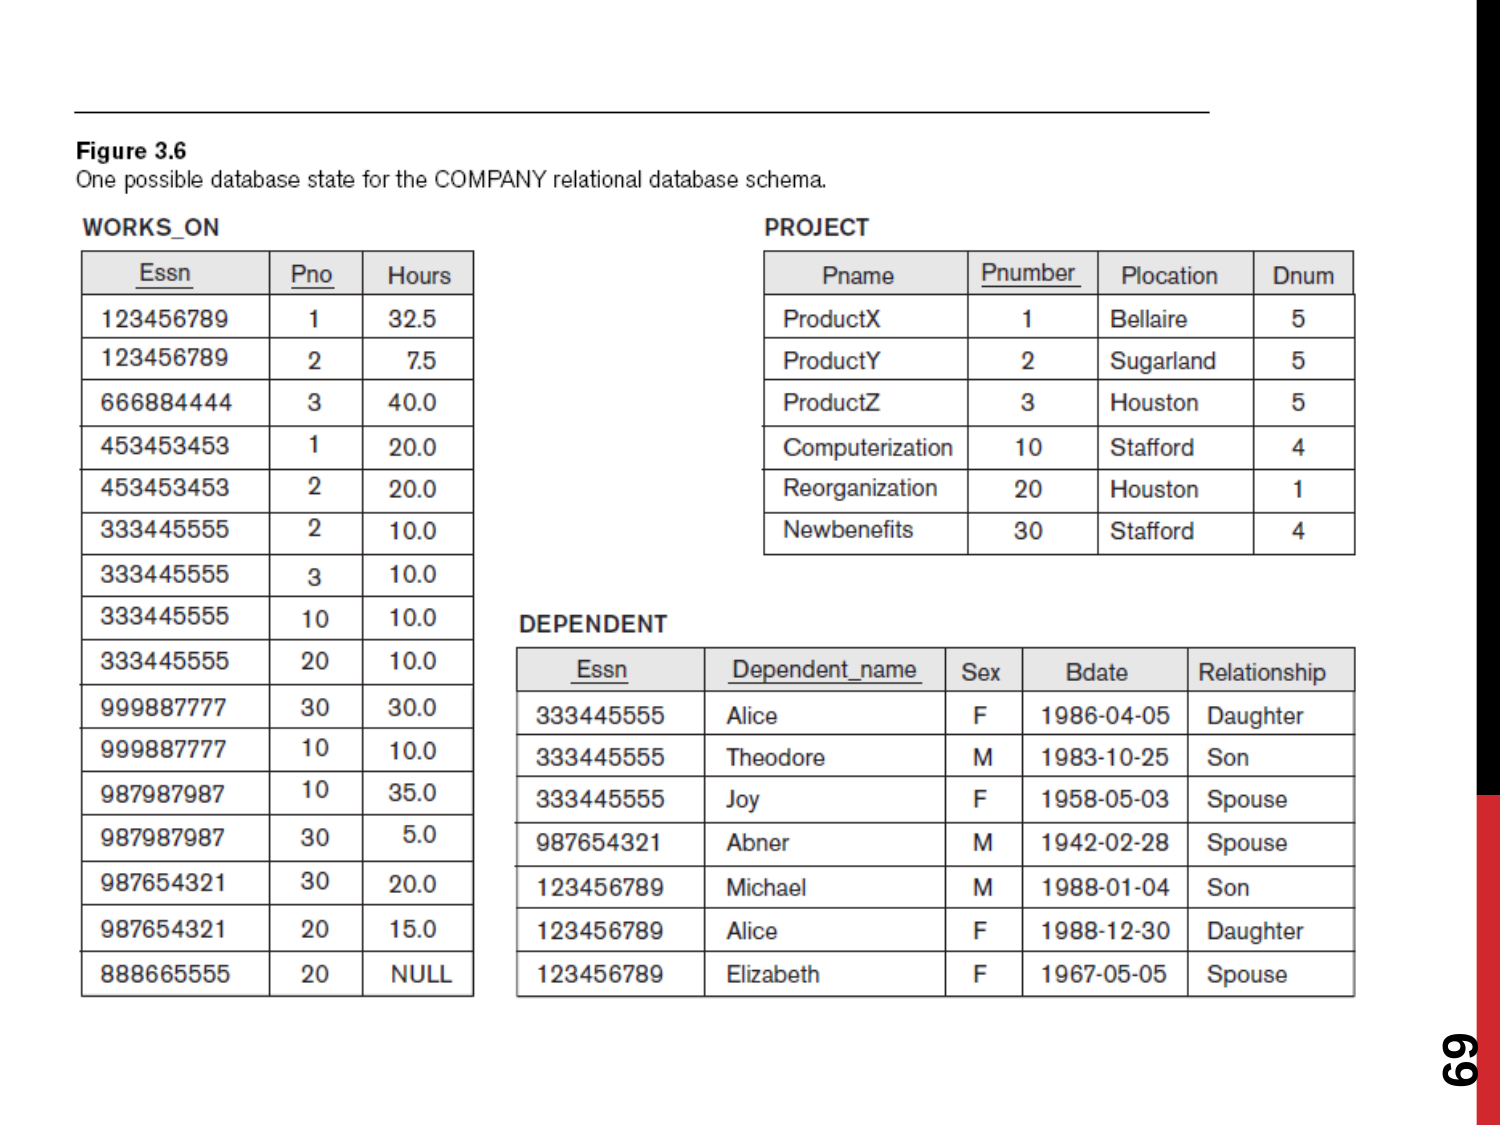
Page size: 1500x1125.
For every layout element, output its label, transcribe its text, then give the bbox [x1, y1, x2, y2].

picture [61, 82, 1419, 1016]
slide_number 69 [1427, 887, 1488, 1104]
